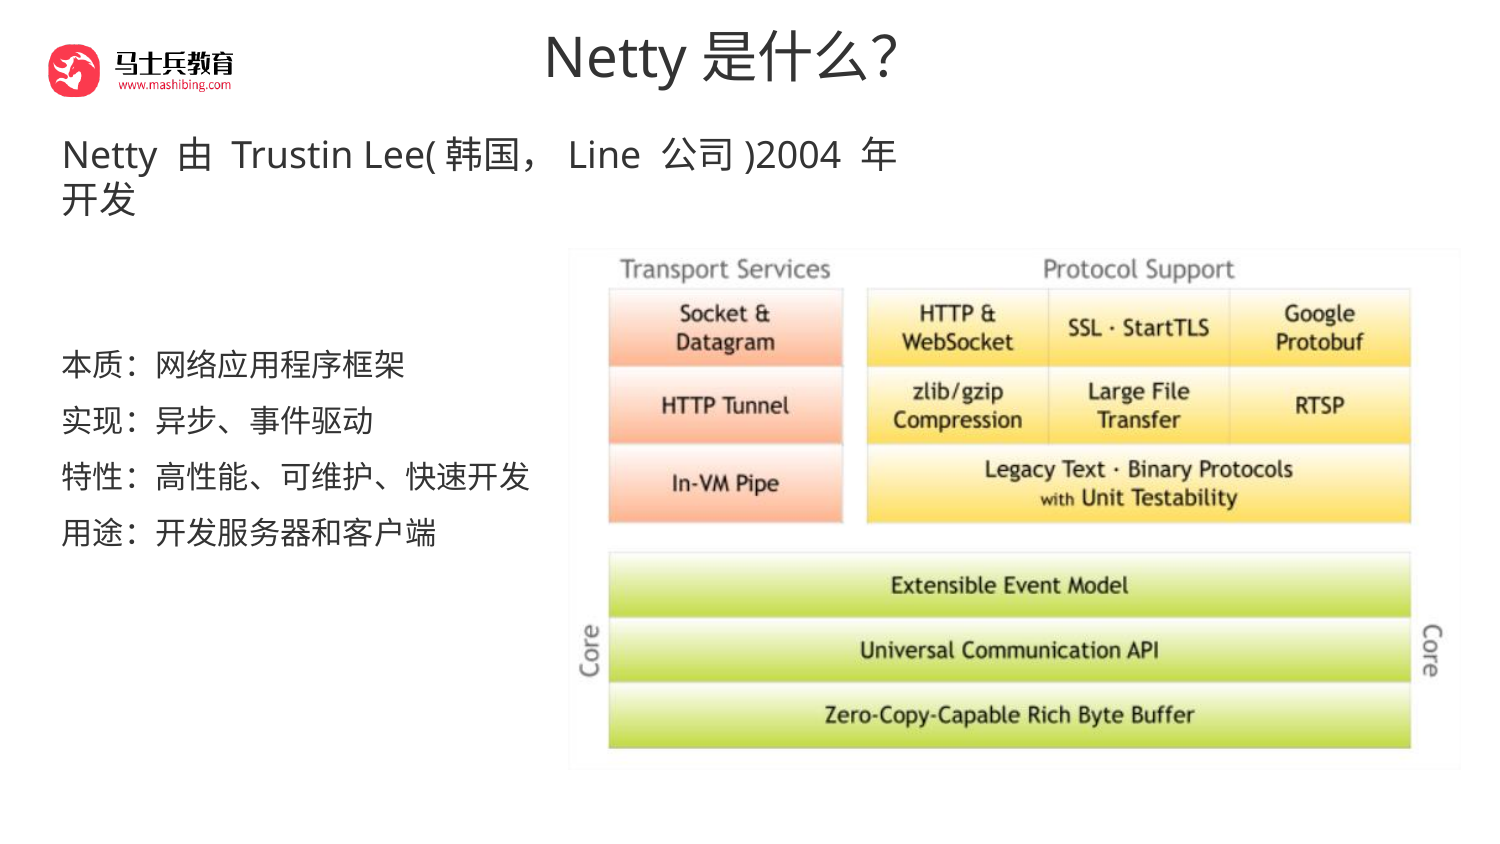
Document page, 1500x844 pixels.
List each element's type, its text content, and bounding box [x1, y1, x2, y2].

picture [46, 43, 233, 98]
text_box Netty是什么？ [376, 0, 1094, 111]
text_box 本质：网络应用程序框架 实现：异步、事件驱动 特性：高性能、可维护、快速开发 用途：开发服务器和客户端 [46, 292, 568, 585]
text_box Netty 由 Trustin Lee(韩国，Line 公司)2004 年开发 [46, 133, 947, 218]
picture [568, 248, 1461, 770]
